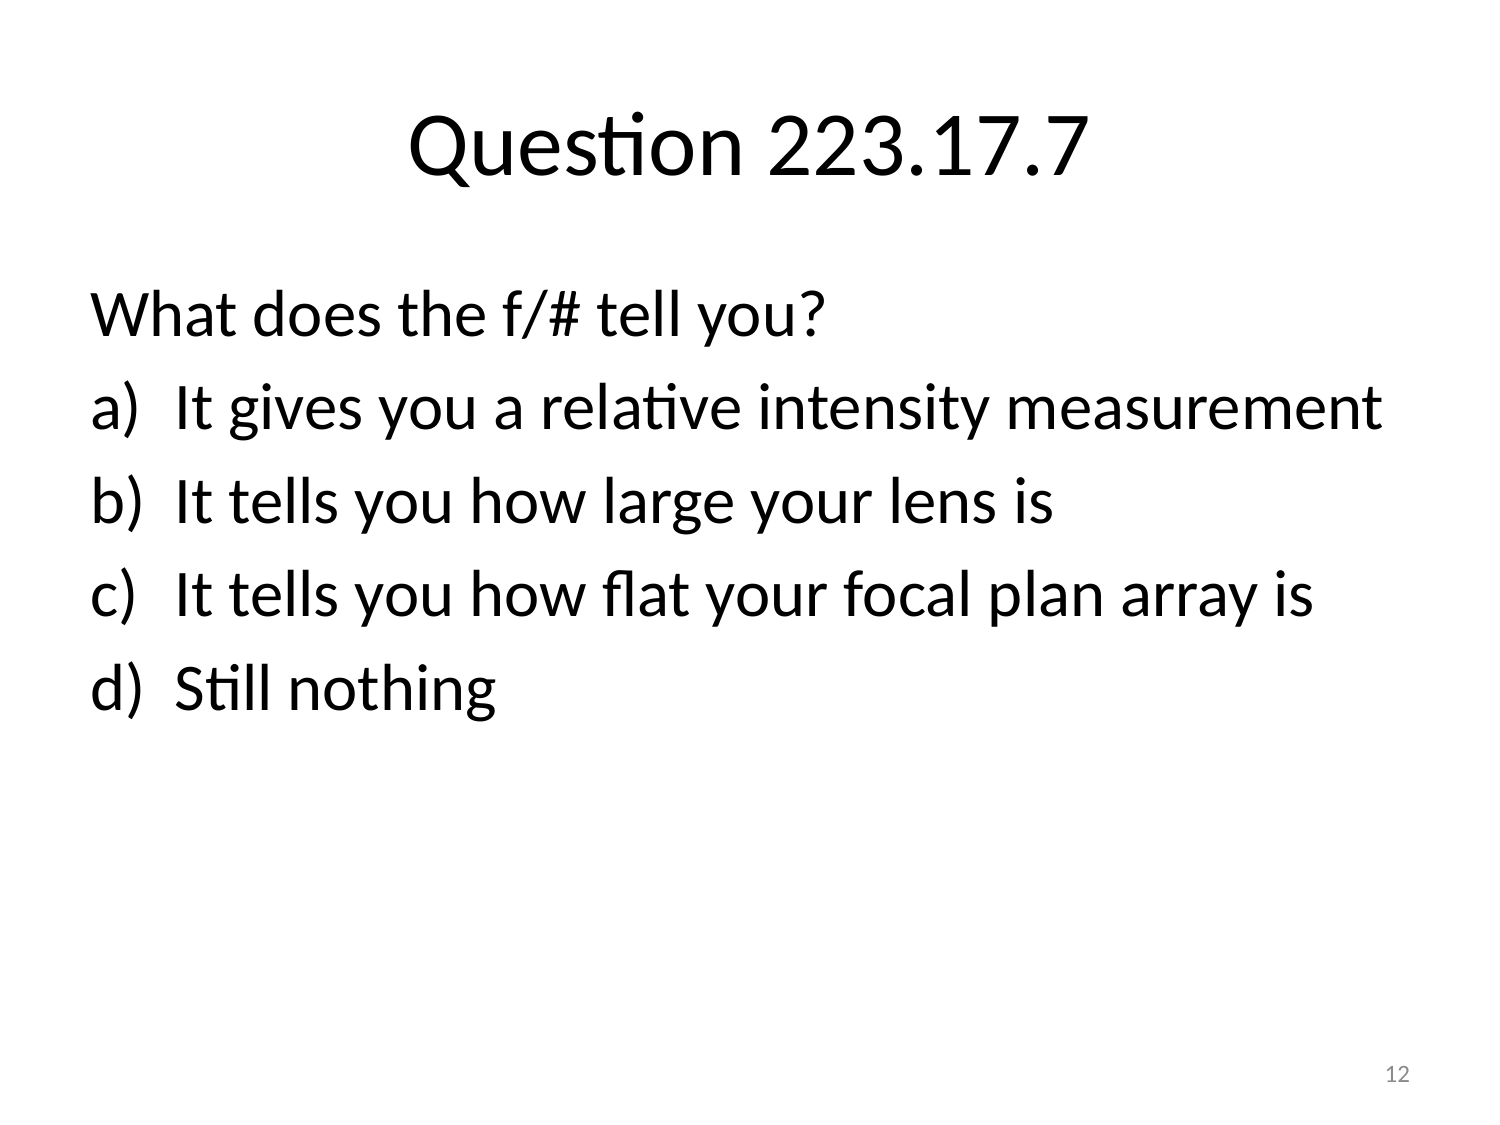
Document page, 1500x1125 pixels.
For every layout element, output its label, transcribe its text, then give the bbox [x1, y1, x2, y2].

slide_number 12 [1074, 1042, 1425, 1103]
title Question 223.17.7 [75, 45, 1425, 233]
list What does the f/# tell you? It gives you a relative intensity measurement It tells you how large your lens is It tells you how flat your focal plan array is Still nothing [75, 262, 1425, 1005]
